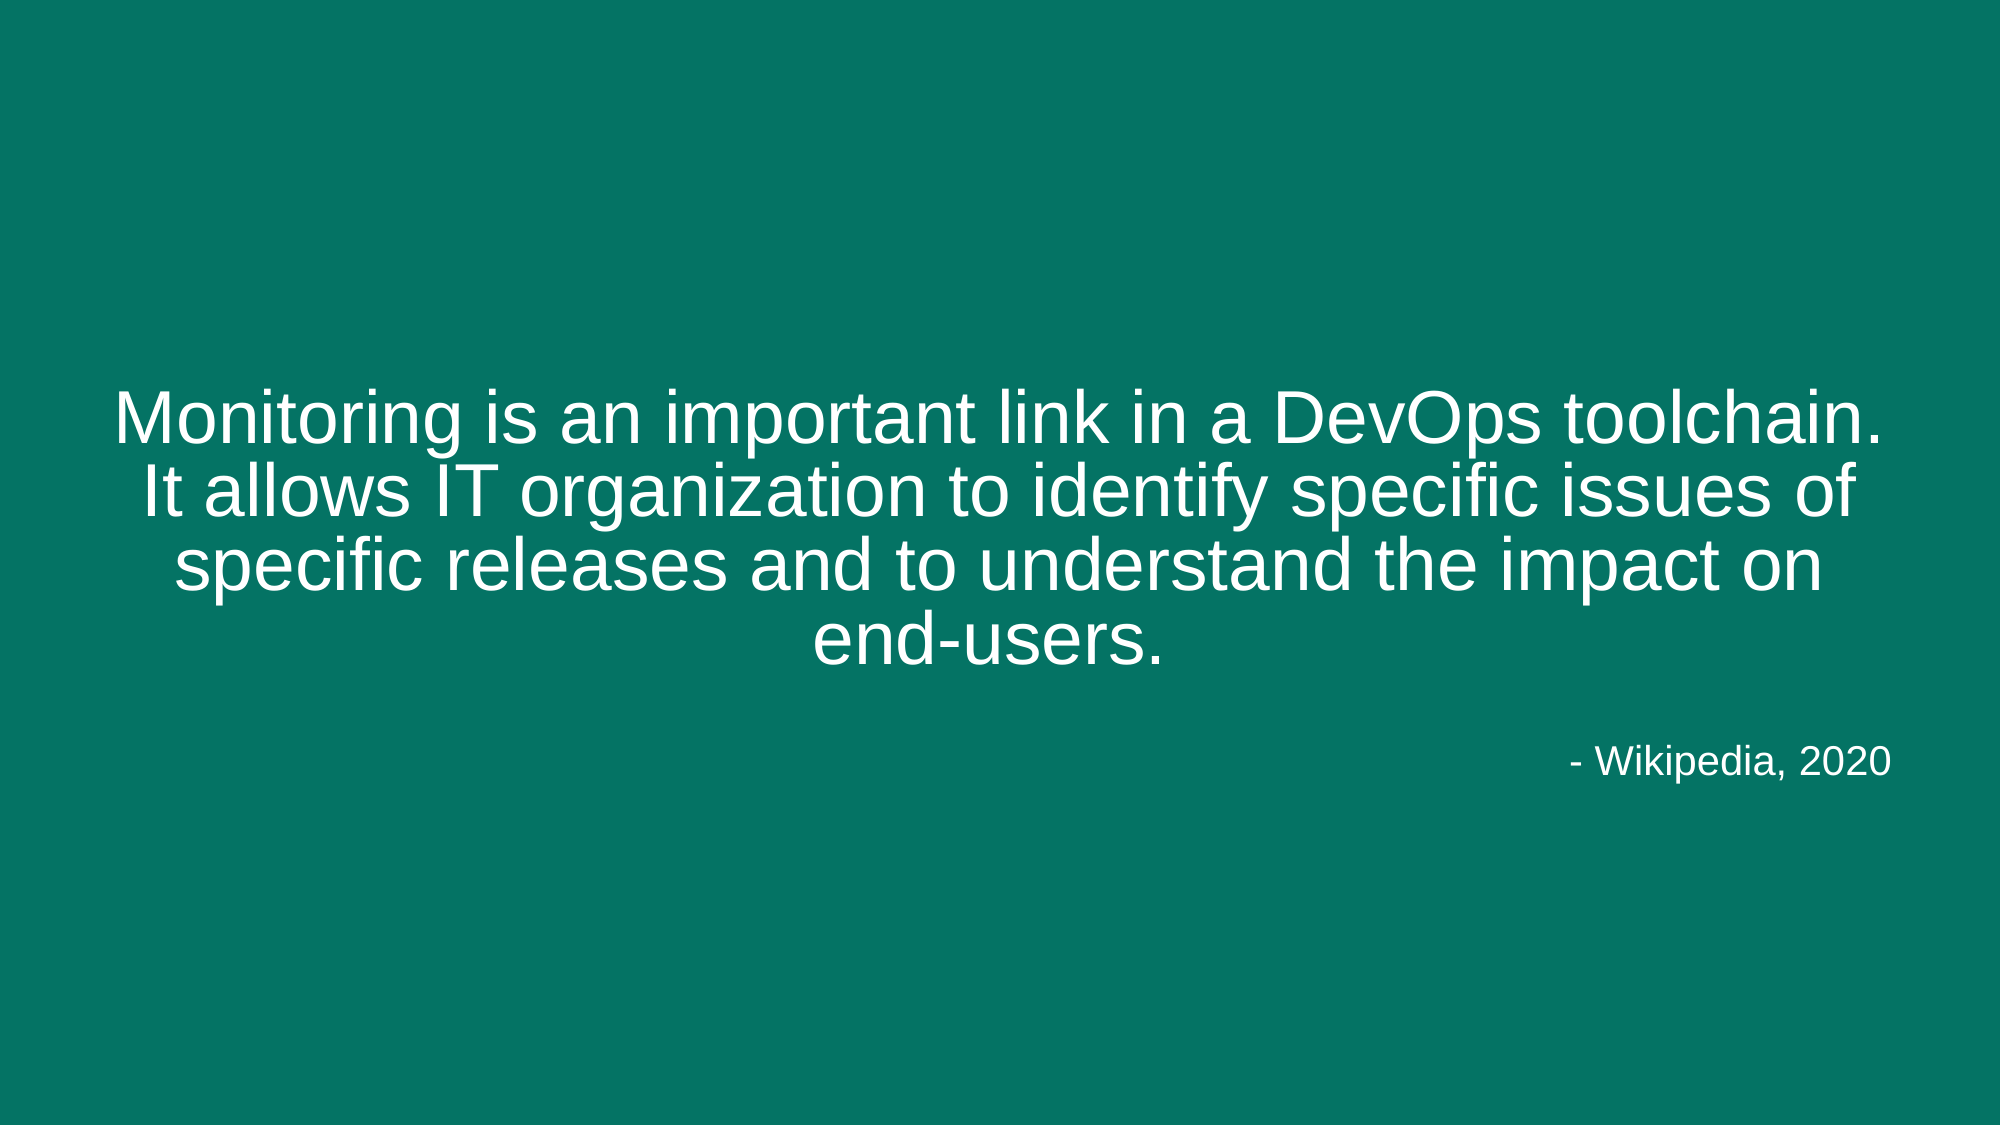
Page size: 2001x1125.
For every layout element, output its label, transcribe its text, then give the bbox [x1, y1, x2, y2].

list Monitoring is an important link in a DevOps toolchain. It allows IT organization to identify specific issues of specific releases and to understand the impact on end-users. [108, 154, 1892, 680]
list - Wikipedia, 2020 [721, 739, 1892, 935]
